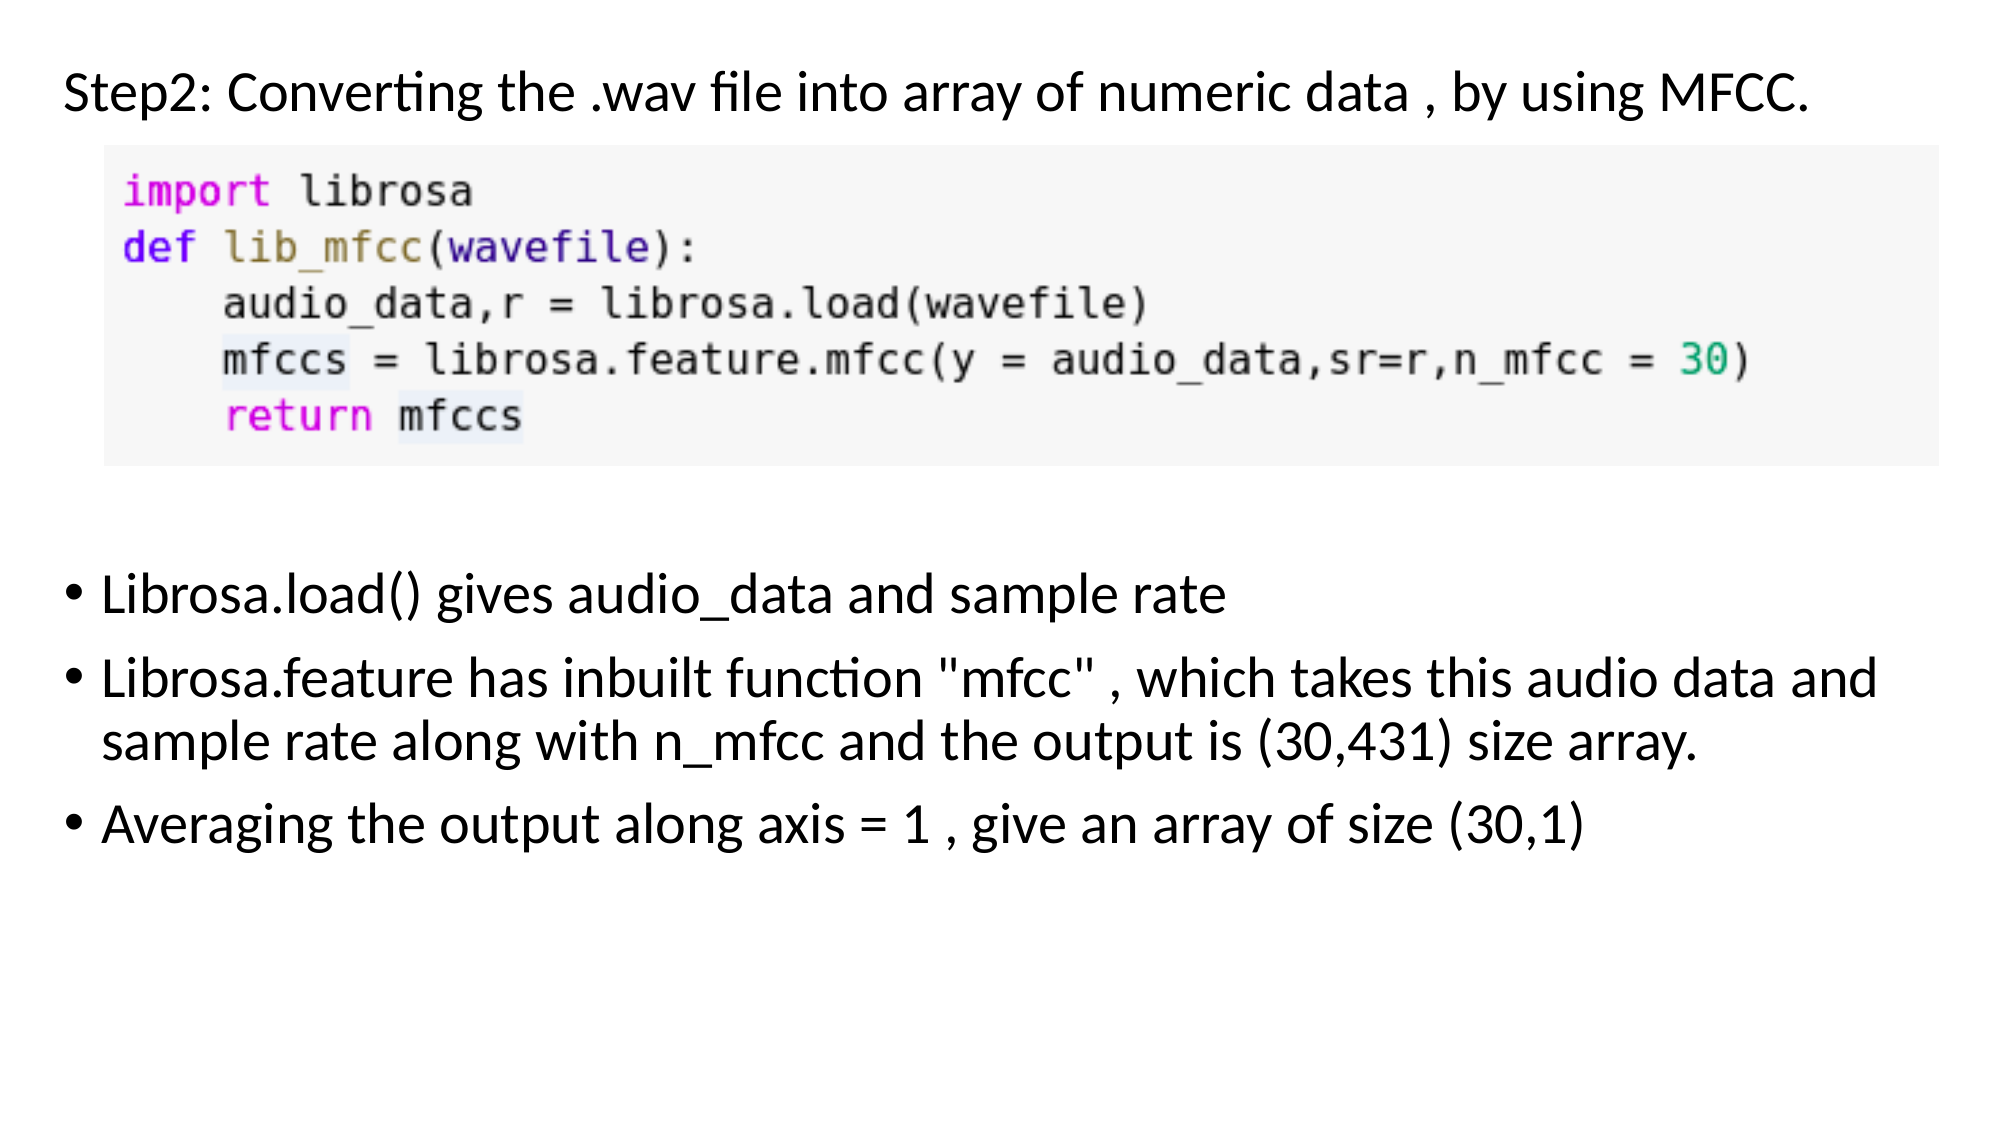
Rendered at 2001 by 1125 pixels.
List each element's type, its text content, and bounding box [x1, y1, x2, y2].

picture [104, 145, 1939, 466]
list Step2: Converting the .wav file into array of numeric data , by using MFCC. Librosa.load() gives audio_data and sample rate Librosa.feature has inbuilt function "mfcc" , which takes this audio data and sample rate along with n_mfcc and the output is (30,431) size array. Averaging the output along axis = 1 , give an array of size (30,1) [48, 53, 1966, 1095]
